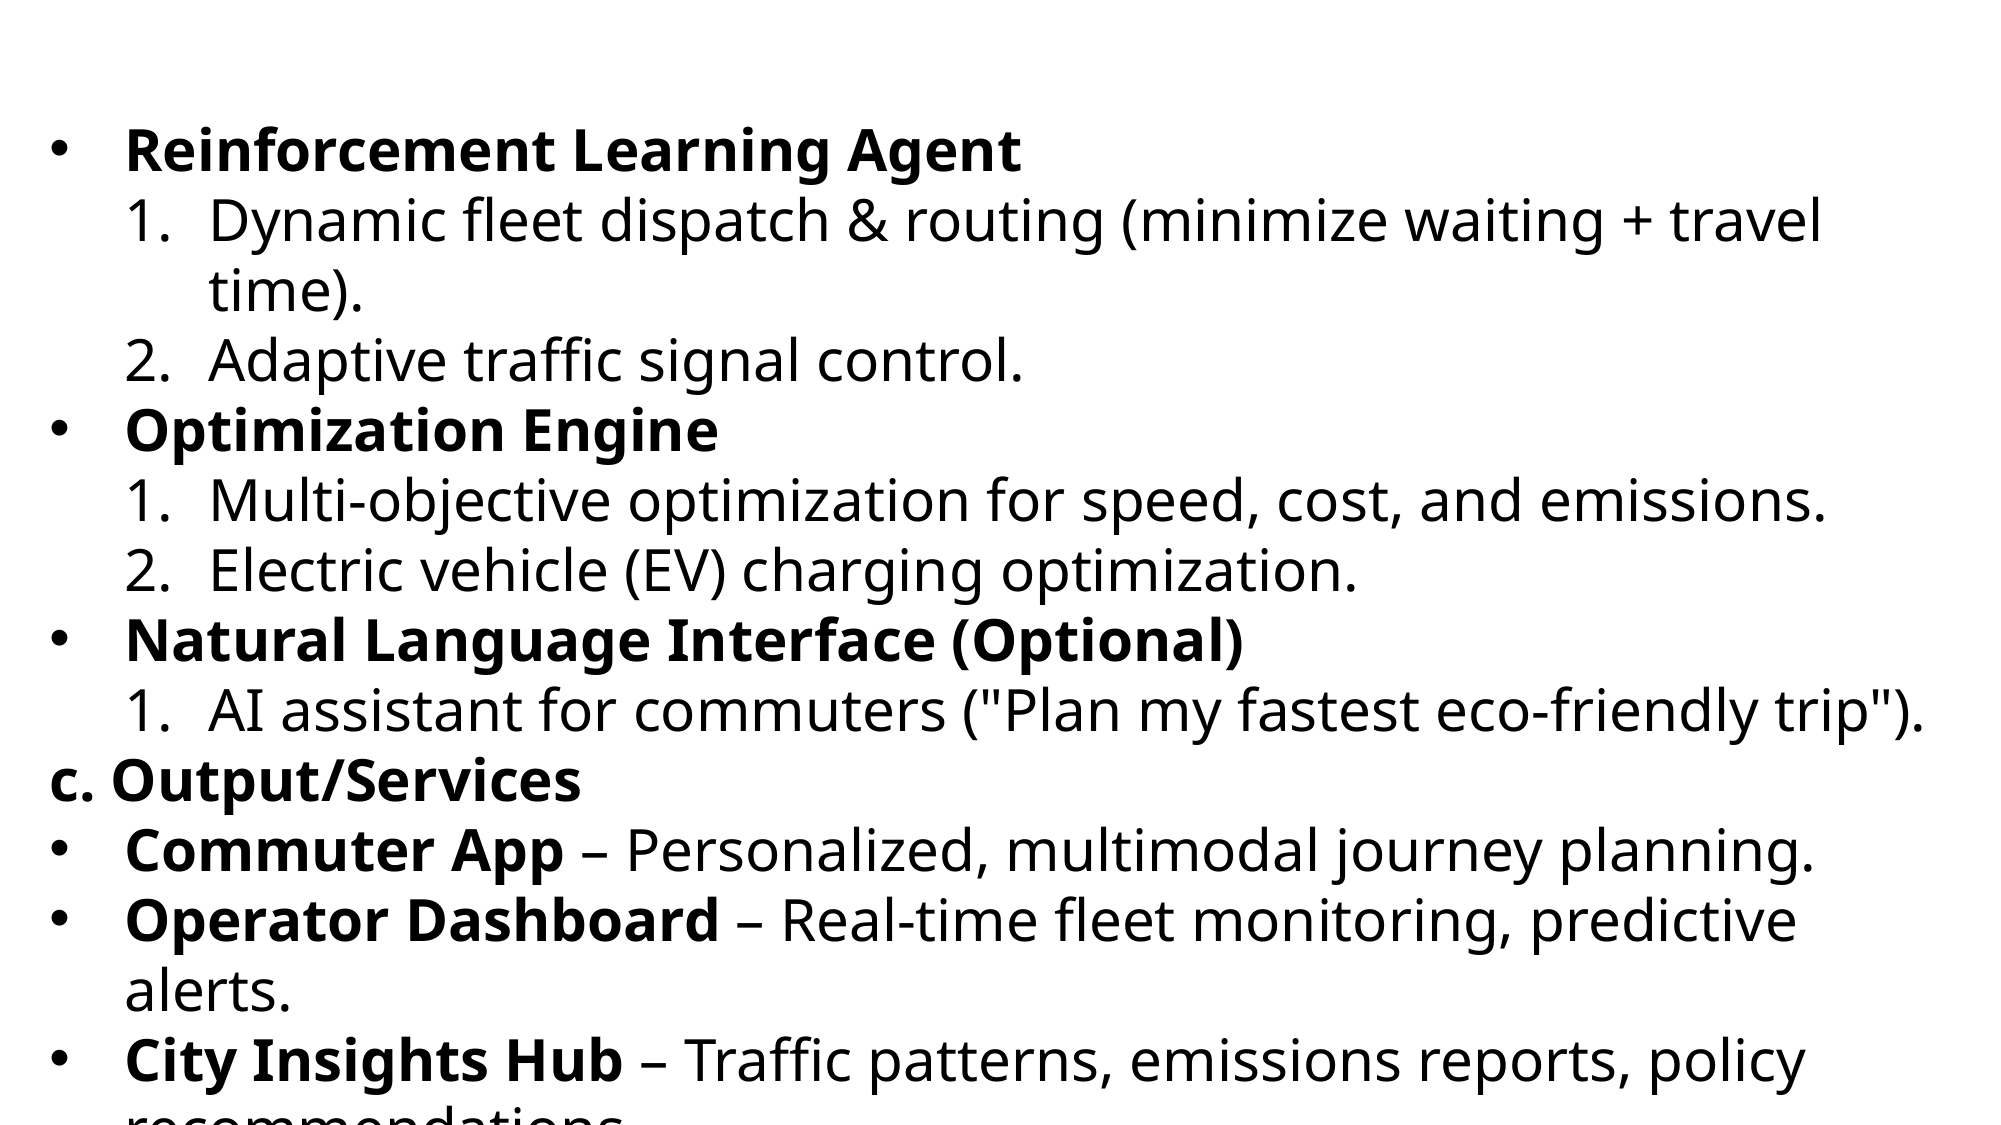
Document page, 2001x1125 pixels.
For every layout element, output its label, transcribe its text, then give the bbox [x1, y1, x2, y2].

text_box Reinforcement Learning Agent Dynamic fleet dispatch & routing (minimize waiting + travel time). Adaptive traffic signal control. Optimization Engine Multi-objective optimization for speed, cost, and emissions. Electric vehicle (EV) charging optimization. Natural Language Interface (Optional) AI assistant for commuters ("Plan my fastest eco-friendly trip"). c. Output/Services Commuter App – Personalized, multimodal journey planning. Operator Dashboard – Real-time fleet monitoring, predictive alerts. City Insights Hub – Traffic patterns, emissions reports, policy recommendations. [34, 105, 1966, 1125]
